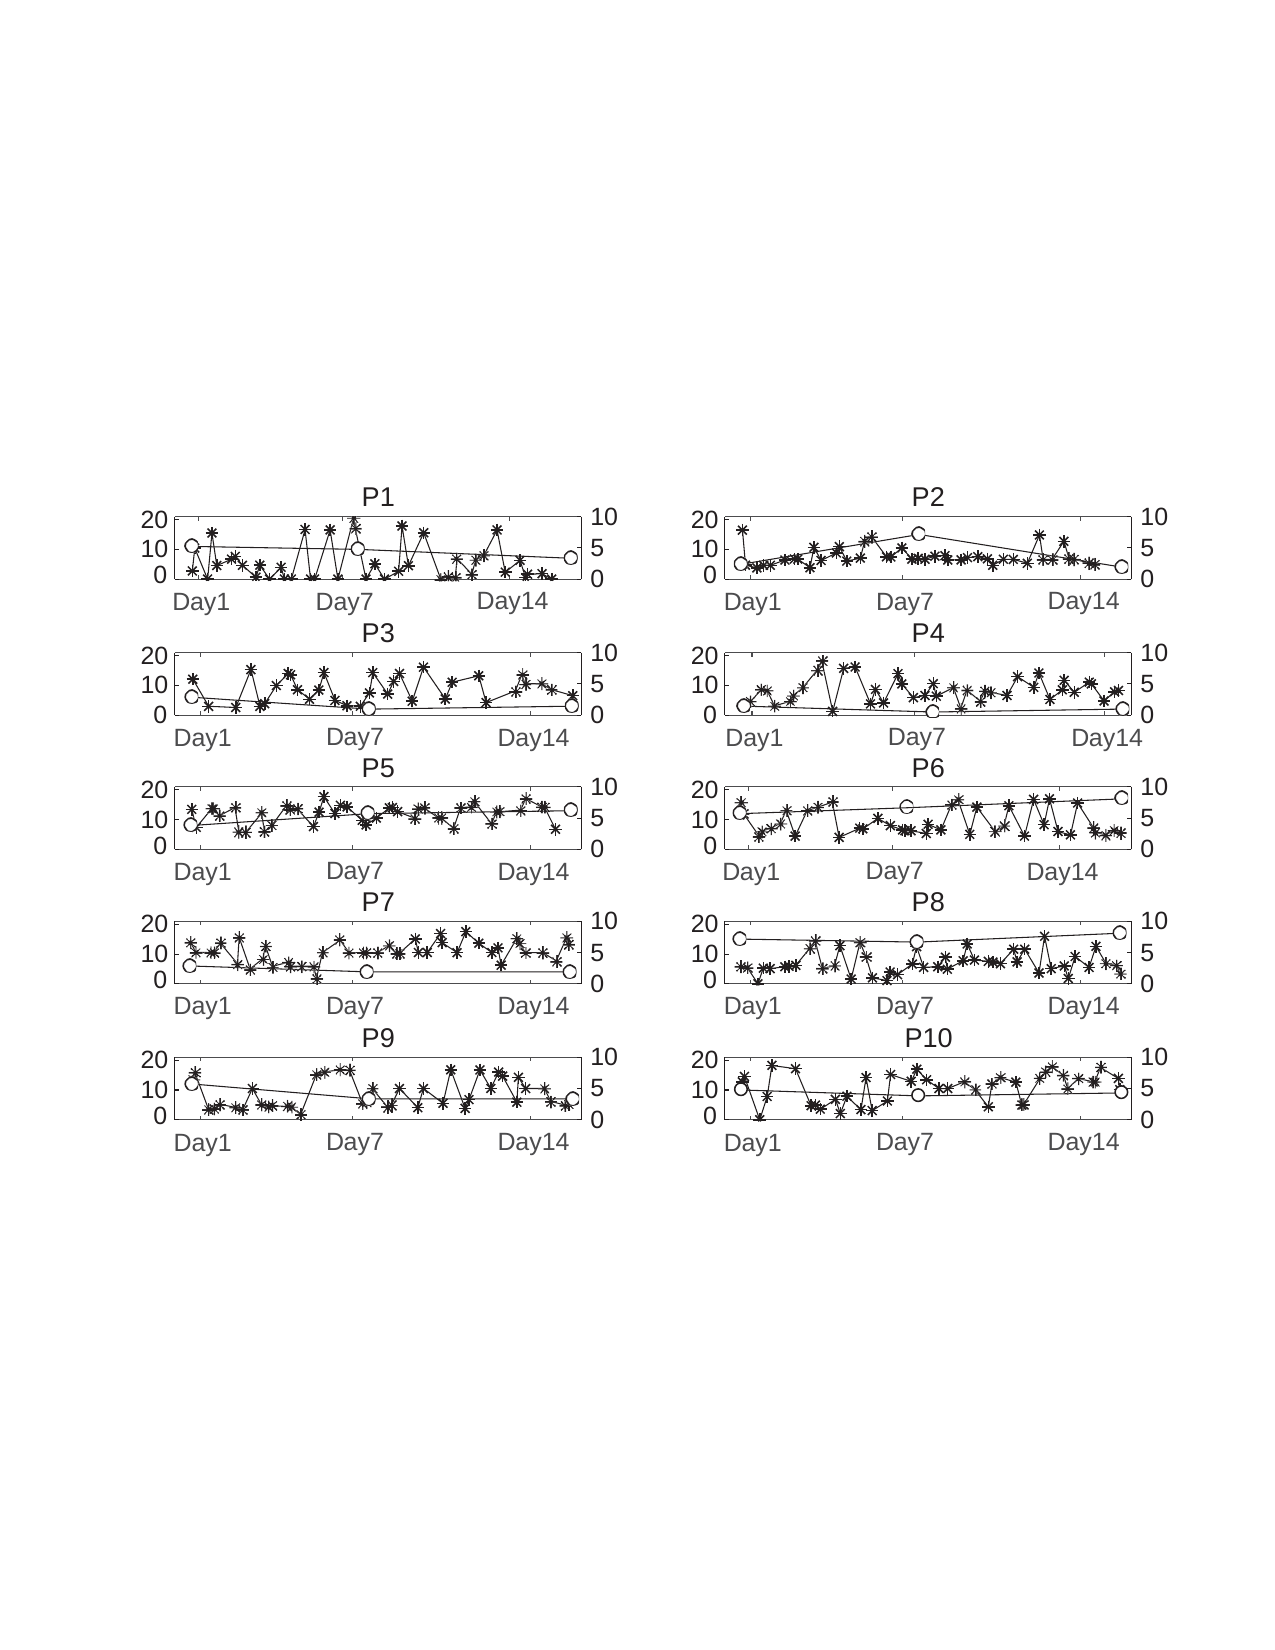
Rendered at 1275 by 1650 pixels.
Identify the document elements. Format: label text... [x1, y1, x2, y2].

text_box [911, 526, 926, 541]
text_box 20 10 [138, 501, 171, 563]
text_box [796, 955, 820, 968]
text_box [360, 805, 375, 820]
text_box [253, 1081, 356, 1099]
text_box [1090, 948, 1103, 974]
text_box [535, 677, 558, 696]
text_box [734, 960, 754, 974]
text_box [979, 1086, 991, 1105]
text_box [926, 685, 936, 696]
text_box [1099, 957, 1127, 980]
text_box [361, 701, 376, 716]
text_box [734, 1082, 748, 1096]
text_box [849, 547, 911, 566]
text_box [801, 795, 839, 817]
text_box [532, 943, 560, 953]
text_box [329, 968, 359, 972]
text_box [365, 549, 400, 553]
text_box Day14 [1024, 853, 1102, 886]
text_box [279, 943, 333, 965]
text_box [889, 1091, 912, 1096]
text_box Day7 P4 [874, 583, 948, 648]
text_box [562, 964, 577, 979]
text_box [374, 968, 501, 972]
text_box [913, 949, 923, 967]
text_box 20 10 [688, 501, 721, 563]
text_box [489, 704, 564, 708]
text_box [836, 706, 870, 711]
text_box Day7 P6 [885, 718, 949, 783]
text_box 20 10 [138, 905, 171, 968]
text_box [460, 810, 485, 826]
text_box [811, 551, 819, 565]
text_box [1007, 1079, 1015, 1088]
text_box 0 Day1 [701, 965, 785, 1020]
text_box Day7 [324, 1123, 387, 1156]
text_box [530, 574, 540, 579]
text_box [334, 548, 345, 552]
text_box [1112, 925, 1127, 940]
text_box [853, 936, 873, 963]
text_box [808, 668, 870, 709]
text_box [1087, 821, 1127, 842]
text_box [925, 704, 940, 718]
text_box [997, 708, 1115, 712]
text_box [1050, 690, 1061, 698]
text_box Day7 P9 [324, 987, 398, 1053]
text_box [911, 1088, 925, 1102]
text_box Day14 [495, 853, 573, 886]
text_box 20 10 [688, 1041, 721, 1104]
text_box Day1 [171, 718, 235, 751]
text_box 10 5 0 [588, 768, 621, 863]
text_box [205, 801, 242, 822]
text_box [924, 1091, 958, 1096]
text_box Day14 [495, 987, 573, 1020]
text_box [1045, 801, 1058, 830]
text_box [912, 560, 925, 566]
text_box P1 [359, 477, 398, 513]
text_box [320, 798, 334, 817]
text_box [485, 805, 506, 831]
text_box [298, 683, 318, 698]
text_box [315, 532, 337, 577]
text_box [909, 934, 924, 949]
text_box [186, 1066, 202, 1086]
text_box Day7 P10 [874, 987, 956, 1053]
text_box Day14 [1069, 718, 1146, 751]
text_box [510, 932, 532, 959]
text_box [481, 943, 496, 952]
text_box [184, 538, 199, 553]
text_box [184, 689, 199, 704]
text_box [278, 817, 308, 823]
text_box 20 10 [138, 1041, 171, 1104]
text_box [227, 942, 231, 956]
text_box [884, 675, 913, 701]
text_box [432, 811, 460, 835]
text_box [183, 817, 198, 832]
text_box [421, 1095, 436, 1099]
text_box [990, 554, 1002, 564]
text_box [237, 812, 255, 825]
text_box [470, 1072, 516, 1101]
text_box [356, 1082, 379, 1110]
text_box [509, 668, 532, 698]
text_box [878, 535, 1031, 557]
text_box Day7 P8 [863, 853, 948, 917]
text_box [1060, 828, 1070, 834]
text_box [317, 817, 335, 821]
text_box [256, 567, 269, 577]
text_box 10 5 0 [588, 1038, 621, 1134]
text_box [370, 674, 387, 692]
text_box [836, 947, 889, 980]
text_box [310, 1088, 356, 1098]
text_box [376, 701, 483, 710]
text_box [319, 674, 369, 706]
text_box 20 10 0 [688, 637, 721, 729]
text_box [292, 531, 310, 577]
text_box [182, 958, 197, 973]
text_box [408, 801, 431, 825]
text_box [734, 796, 750, 820]
text_box [359, 964, 374, 979]
text_box 20 10 [688, 905, 721, 968]
text_box [361, 1091, 376, 1106]
text_box 0 Day1 [701, 560, 785, 616]
text_box [403, 1090, 423, 1106]
text_box [1101, 563, 1114, 568]
text_box [350, 541, 365, 556]
text_box [903, 545, 944, 558]
text_box [1107, 1071, 1119, 1090]
text_box [536, 946, 563, 968]
text_box [381, 1098, 398, 1114]
text_box [880, 809, 988, 833]
text_box 0 Day1 [701, 1101, 785, 1156]
text_box [835, 810, 877, 837]
text_box [192, 809, 205, 824]
text_box Day1 [723, 718, 786, 751]
text_box Day14 [1045, 987, 1122, 1020]
text_box [199, 1079, 252, 1107]
text_box [184, 936, 227, 959]
text_box [450, 549, 490, 581]
text_box [282, 946, 329, 985]
text_box [506, 810, 555, 829]
text_box [1114, 559, 1129, 574]
text_box [333, 933, 406, 960]
text_box Day7 [874, 1123, 937, 1156]
text_box [1056, 543, 1068, 561]
text_box [926, 558, 947, 566]
text_box [873, 936, 909, 942]
text_box [995, 561, 1025, 567]
text_box [310, 700, 334, 707]
text_box 0 Day1 [701, 830, 783, 886]
text_box [878, 543, 900, 556]
text_box [347, 515, 362, 535]
text_box [338, 535, 366, 578]
text_box [202, 1098, 226, 1116]
text_box [444, 933, 477, 952]
text_box 0 Day1 [151, 560, 233, 616]
text_box Day14 [1045, 1123, 1122, 1156]
text_box [816, 959, 841, 975]
text_box [337, 807, 360, 819]
text_box [434, 570, 462, 582]
text_box [988, 819, 1011, 838]
text_box 10 5 0 [1138, 498, 1171, 593]
text_box [858, 530, 878, 548]
text_box [945, 549, 967, 559]
text_box [1062, 552, 1101, 571]
text_box [736, 698, 751, 713]
text_box [743, 530, 863, 567]
text_box [280, 799, 304, 816]
text_box 20 10 [688, 771, 721, 834]
text_box [229, 1101, 249, 1116]
text_box 0 Day1 [151, 830, 235, 886]
text_box [1115, 701, 1130, 716]
text_box [487, 531, 505, 579]
text_box 0 Day1 [151, 965, 235, 1020]
text_box [1076, 684, 1113, 700]
text_box [1115, 1085, 1128, 1099]
text_box [454, 795, 481, 814]
text_box [1069, 957, 1089, 976]
text_box Day14 [474, 583, 552, 616]
text_box [239, 698, 258, 702]
text_box [938, 690, 947, 699]
text_box 10 5 0 [588, 902, 621, 998]
text_box [394, 669, 509, 702]
text_box Day7 P7 [324, 853, 398, 917]
text_box [401, 535, 438, 577]
text_box [793, 806, 805, 834]
text_box [947, 681, 997, 715]
text_box 0 [1138, 698, 1157, 729]
text_box [280, 675, 297, 688]
text_box 10 5 0 [1138, 902, 1171, 998]
text_box [232, 825, 252, 839]
text_box [267, 699, 309, 706]
text_box [1029, 559, 1062, 567]
text_box [388, 684, 393, 692]
text_box [1015, 1098, 1030, 1112]
text_box [506, 562, 525, 579]
text_box [193, 535, 216, 577]
text_box [945, 793, 965, 811]
text_box [378, 809, 408, 822]
text_box [193, 671, 276, 708]
text_box [738, 681, 809, 713]
text_box [517, 1079, 538, 1102]
text_box Day14 [495, 1123, 573, 1156]
text_box [871, 691, 883, 702]
text_box 10 5 0 [588, 498, 621, 593]
text_box 10 5 0 [1138, 768, 1171, 863]
text_box [564, 698, 579, 713]
text_box [1008, 675, 1049, 697]
text_box [751, 966, 763, 982]
text_box [558, 691, 571, 696]
text_box [1046, 933, 1112, 937]
text_box 20 10 0 [138, 637, 171, 729]
text_box [416, 938, 440, 951]
text_box [255, 806, 278, 838]
text_box [1114, 790, 1129, 805]
text_box [964, 946, 974, 960]
text_box [396, 1093, 408, 1099]
text_box [949, 951, 1039, 973]
text_box [367, 565, 384, 577]
text_box [985, 1071, 1007, 1090]
text_box 10 5 [1138, 634, 1171, 698]
text_box [1071, 805, 1090, 833]
text_box [1036, 553, 1059, 566]
text_box [732, 805, 747, 820]
text_box P2 [909, 477, 948, 513]
text_box Day7 P5 [324, 718, 398, 783]
text_box [926, 967, 936, 971]
text_box Day14 [495, 718, 573, 751]
text_box [733, 556, 748, 571]
text_box [560, 931, 575, 951]
text_box [563, 550, 578, 565]
text_box 20 10 [138, 771, 171, 834]
text_box [745, 1066, 909, 1118]
text_box [310, 1063, 356, 1081]
text_box [803, 934, 822, 955]
text_box [399, 527, 408, 569]
text_box [217, 560, 251, 573]
text_box [752, 804, 793, 843]
text_box [823, 553, 845, 565]
text_box [184, 1076, 199, 1091]
text_box [811, 655, 829, 677]
text_box [514, 792, 551, 817]
text_box [538, 1082, 575, 1112]
text_box [1005, 801, 1044, 834]
text_box [406, 941, 412, 948]
text_box [499, 943, 510, 963]
text_box [958, 1075, 982, 1096]
text_box [379, 1091, 399, 1100]
text_box [303, 814, 319, 825]
text_box [899, 799, 914, 814]
text_box [1040, 938, 1051, 971]
text_box [747, 803, 762, 826]
text_box 10 5 0 [588, 634, 621, 729]
text_box [270, 569, 281, 577]
text_box [822, 937, 853, 942]
text_box 10 5 0 [1138, 1038, 1171, 1134]
text_box Day14 [1045, 583, 1122, 616]
text_box [1016, 1084, 1033, 1098]
text_box [335, 702, 345, 708]
text_box [948, 560, 961, 566]
text_box [215, 546, 299, 550]
text_box Day7 P3 [313, 583, 398, 648]
text_box [991, 1091, 1018, 1095]
text_box [563, 802, 578, 817]
text_box [1015, 556, 1027, 563]
text_box [231, 931, 279, 976]
text_box [1028, 537, 1043, 561]
text_box [1053, 966, 1064, 973]
text_box [924, 934, 1043, 942]
text_box [565, 1091, 580, 1106]
text_box [871, 707, 925, 712]
text_box [1033, 1060, 1107, 1095]
text_box [962, 557, 991, 567]
text_box 0 Day1 [151, 1101, 235, 1156]
text_box [255, 1098, 307, 1121]
text_box [912, 1071, 926, 1086]
text_box [732, 931, 747, 946]
text_box [424, 1072, 467, 1107]
